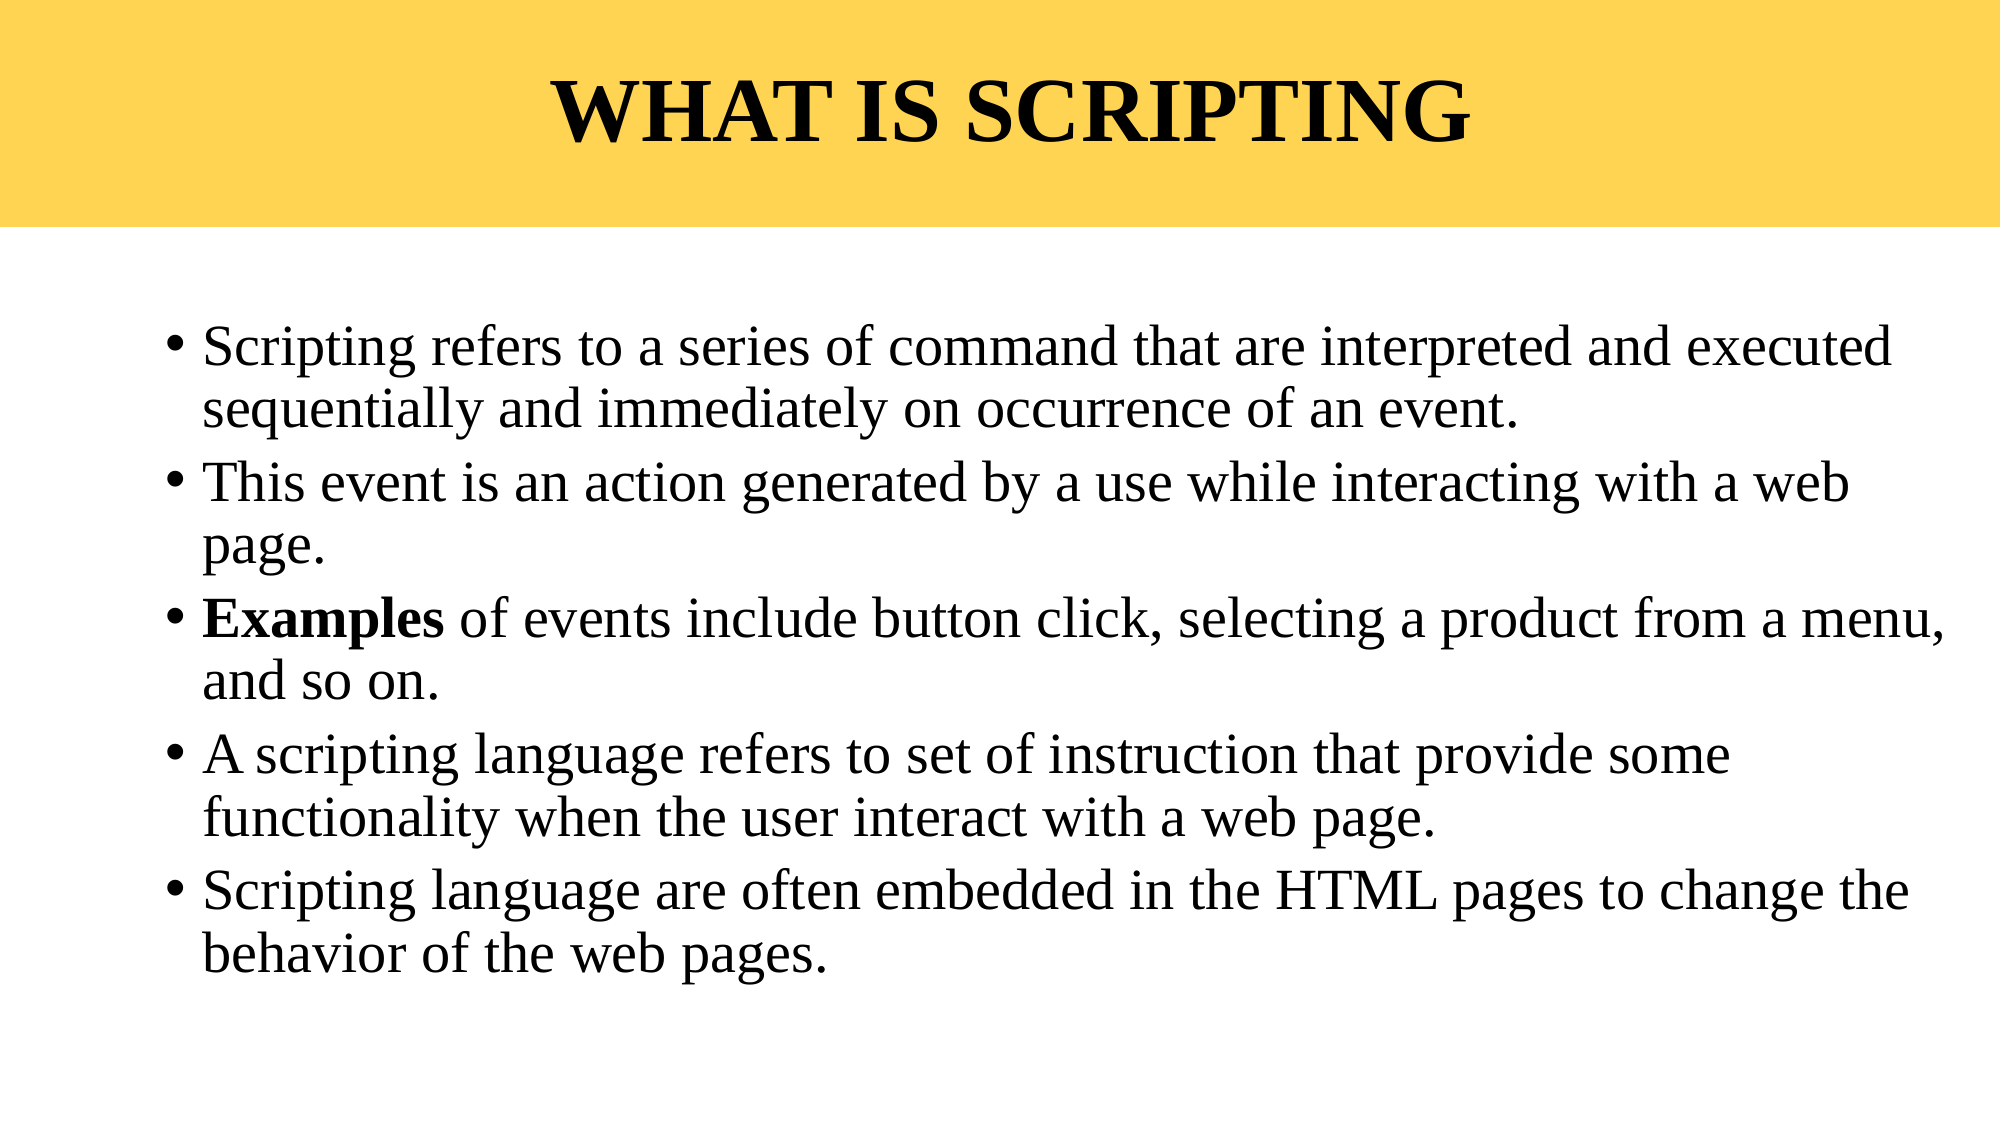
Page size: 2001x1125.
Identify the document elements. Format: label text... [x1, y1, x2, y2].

list Scripting refers to a series of command that are interpreted and executed sequentially and immediately on occurrence of an event. This event is an action generated by a use while interacting with a web page. Examples of events include button click, selecting a product from a menu, and so on. A scripting language refers to set of instruction that provide some functionality when the user interact with a web page. Scripting language are often embedded in the HTML pages to change the behavior of the web pages. [0, 227, 2000, 1125]
title WHAT IS SCRIPTING [0, 3, 2000, 221]
